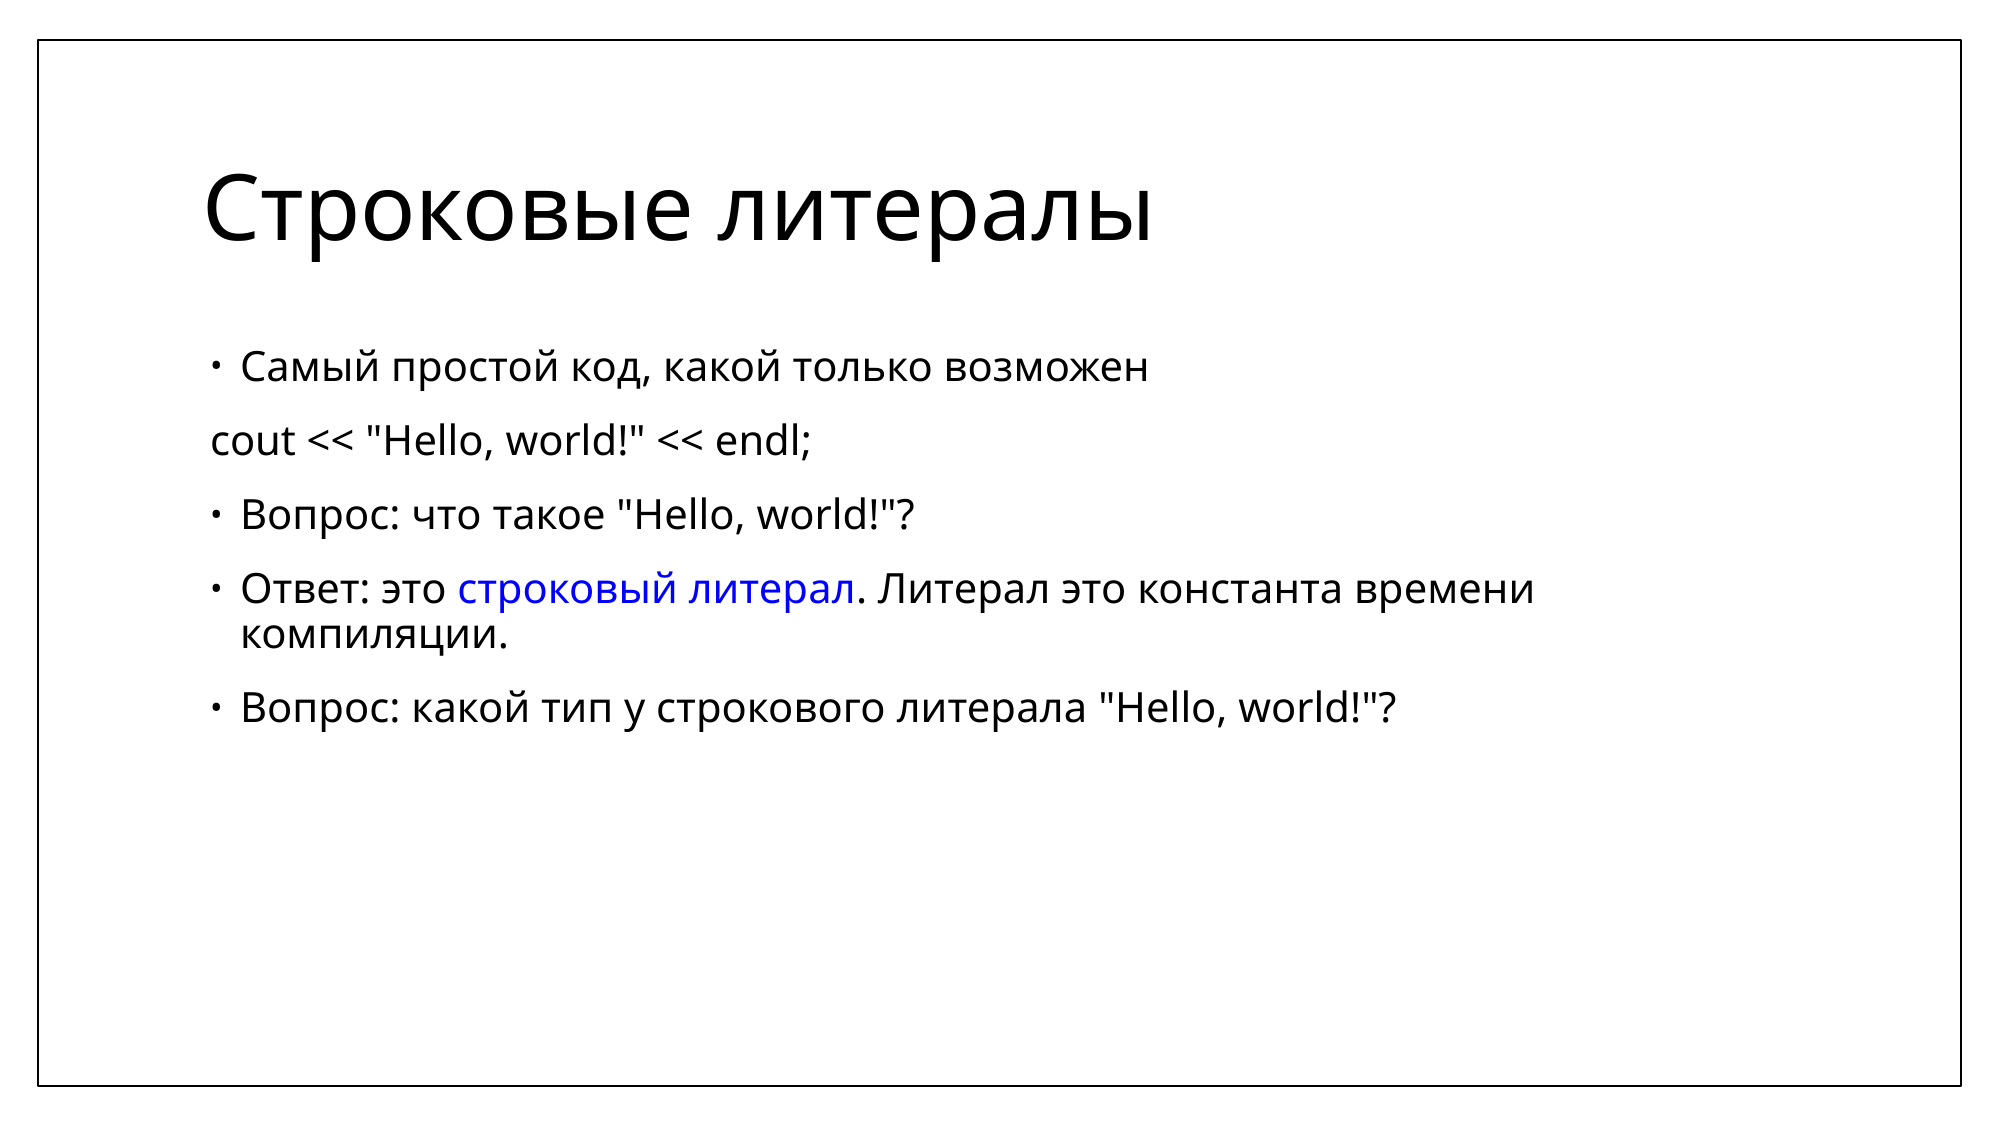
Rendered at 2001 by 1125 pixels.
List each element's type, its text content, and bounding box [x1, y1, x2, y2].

list Самый простой код, какой только возможен cout << "Hello, world!" << endl; Вопрос: что такое "Hello, world!"? Ответ: это строковый литерал. Литерал это константа времени компиляции. Вопрос: какой тип у строкового литерала "Hello, world!"? [187, 337, 1808, 1058]
title Строковые литералы [187, 99, 1808, 323]
